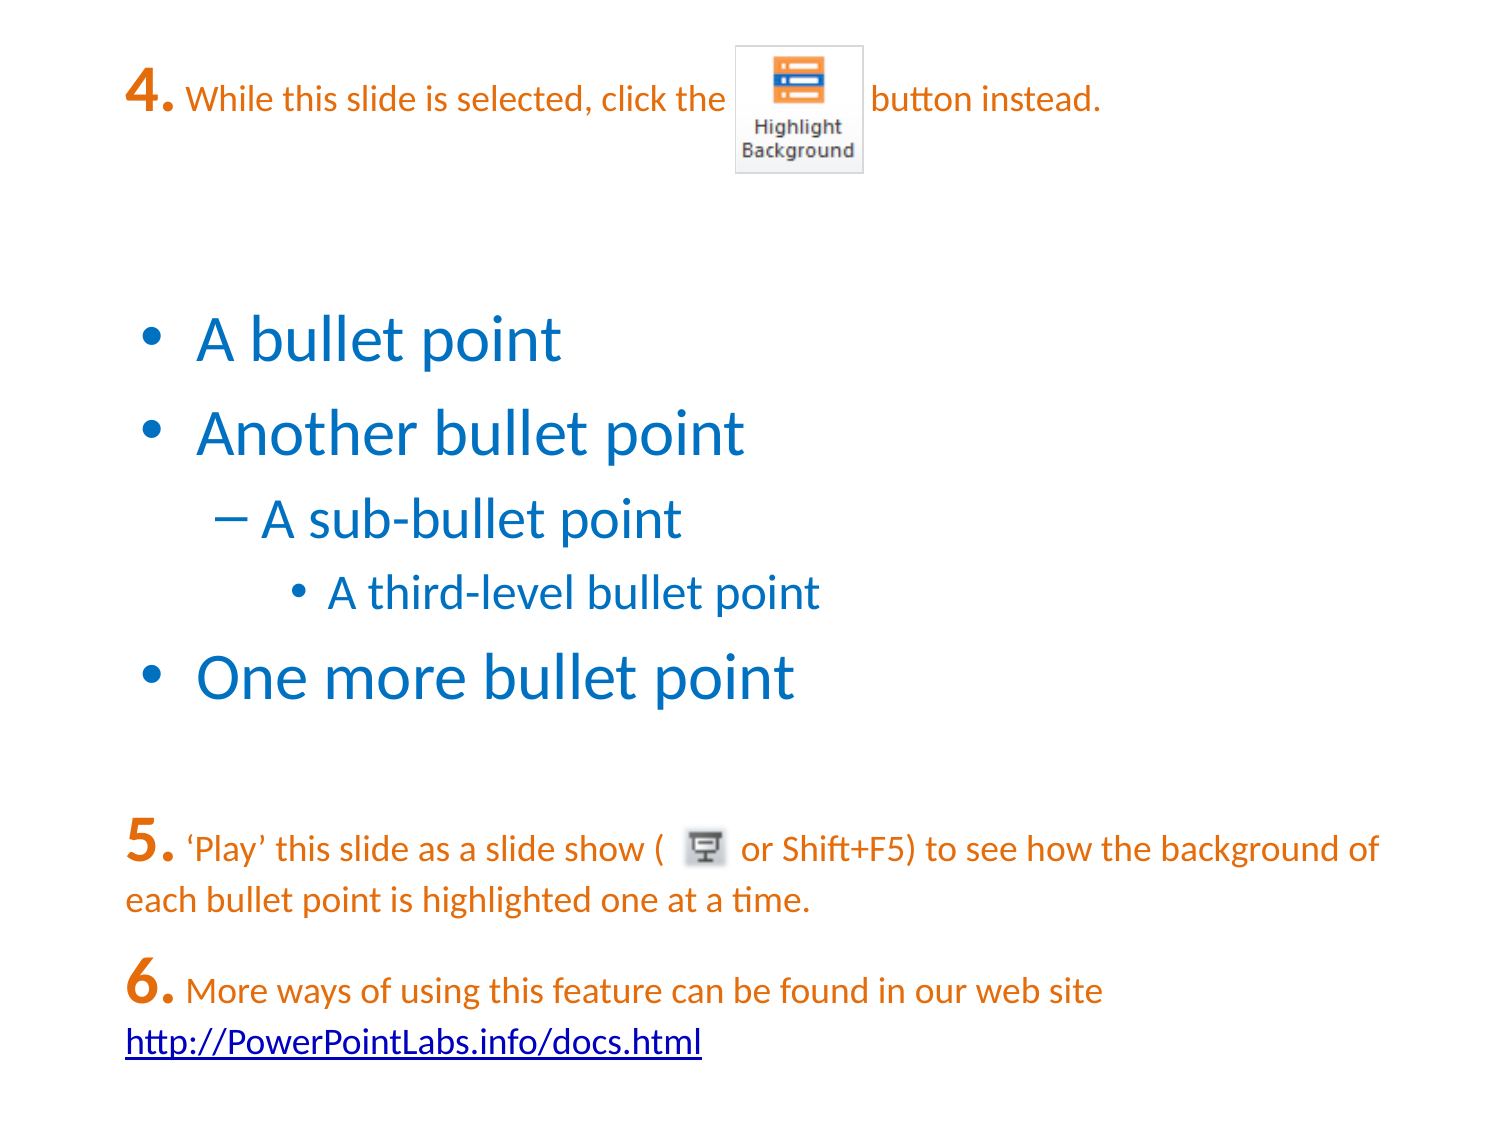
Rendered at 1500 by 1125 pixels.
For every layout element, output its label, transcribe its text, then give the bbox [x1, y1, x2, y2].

text_box 4. While this slide is selected, click the button instead. [110, 37, 1400, 133]
text_box 6. More ways of using this feature can be found in our web site http://PowerPointLabs.info/docs.html [110, 930, 1400, 1070]
list A bullet point Another bullet point A sub-bullet point A third-level bullet point One more bullet point [125, 287, 1413, 755]
picture [736, 46, 863, 173]
text_box 5. ‘Play’ this slide as a slide show ( or Shift+F5) to see how the background of each bullet point is highlighted one at a time. [110, 787, 1400, 928]
picture [680, 822, 732, 871]
